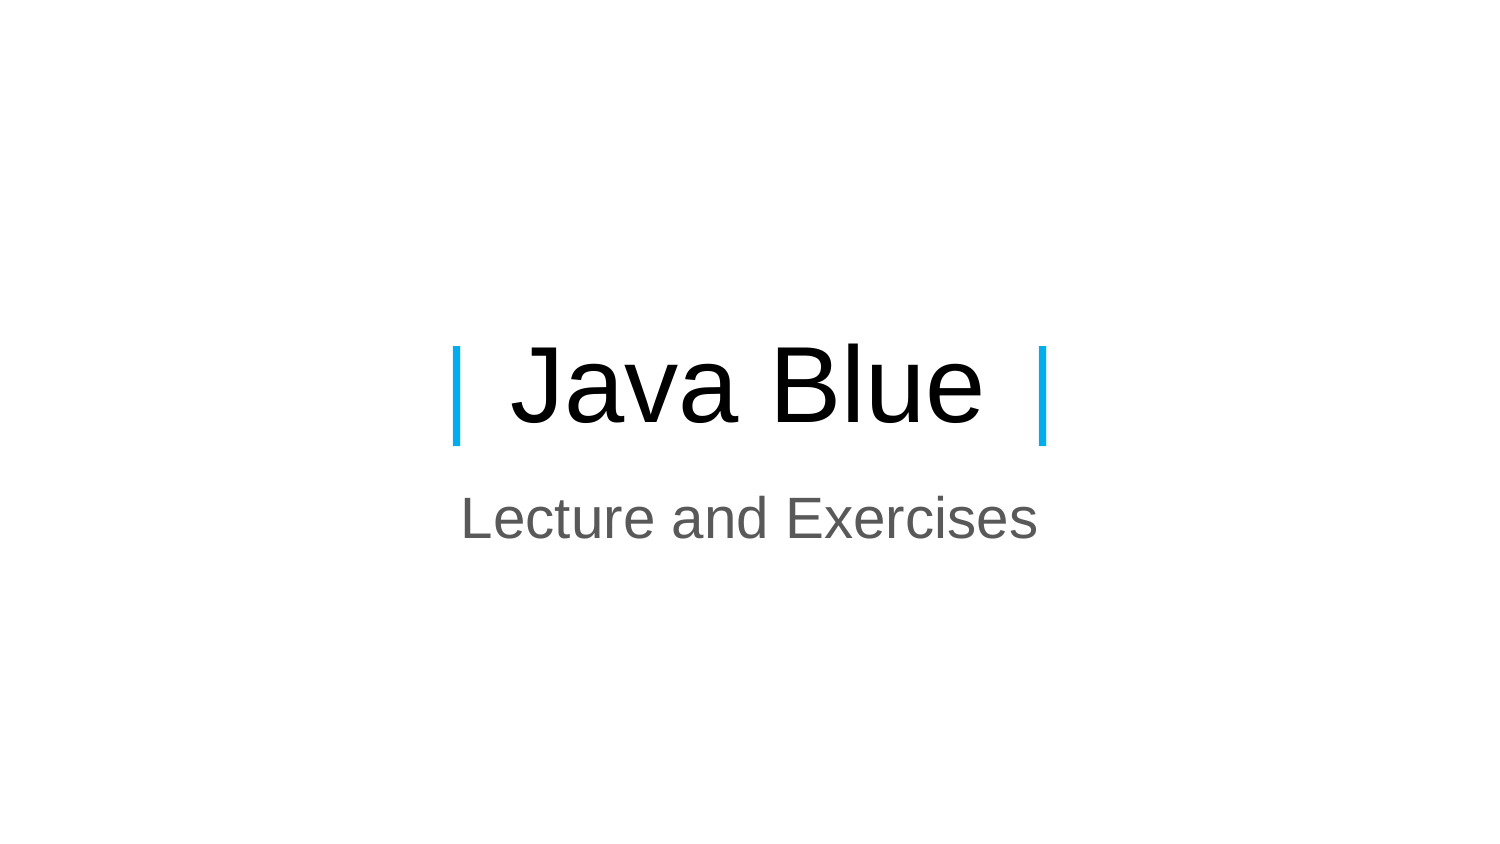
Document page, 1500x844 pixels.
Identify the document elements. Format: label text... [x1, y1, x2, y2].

title | Java Blue | [51, 122, 1449, 459]
subtitle Lecture and Exercises [51, 464, 1449, 595]
